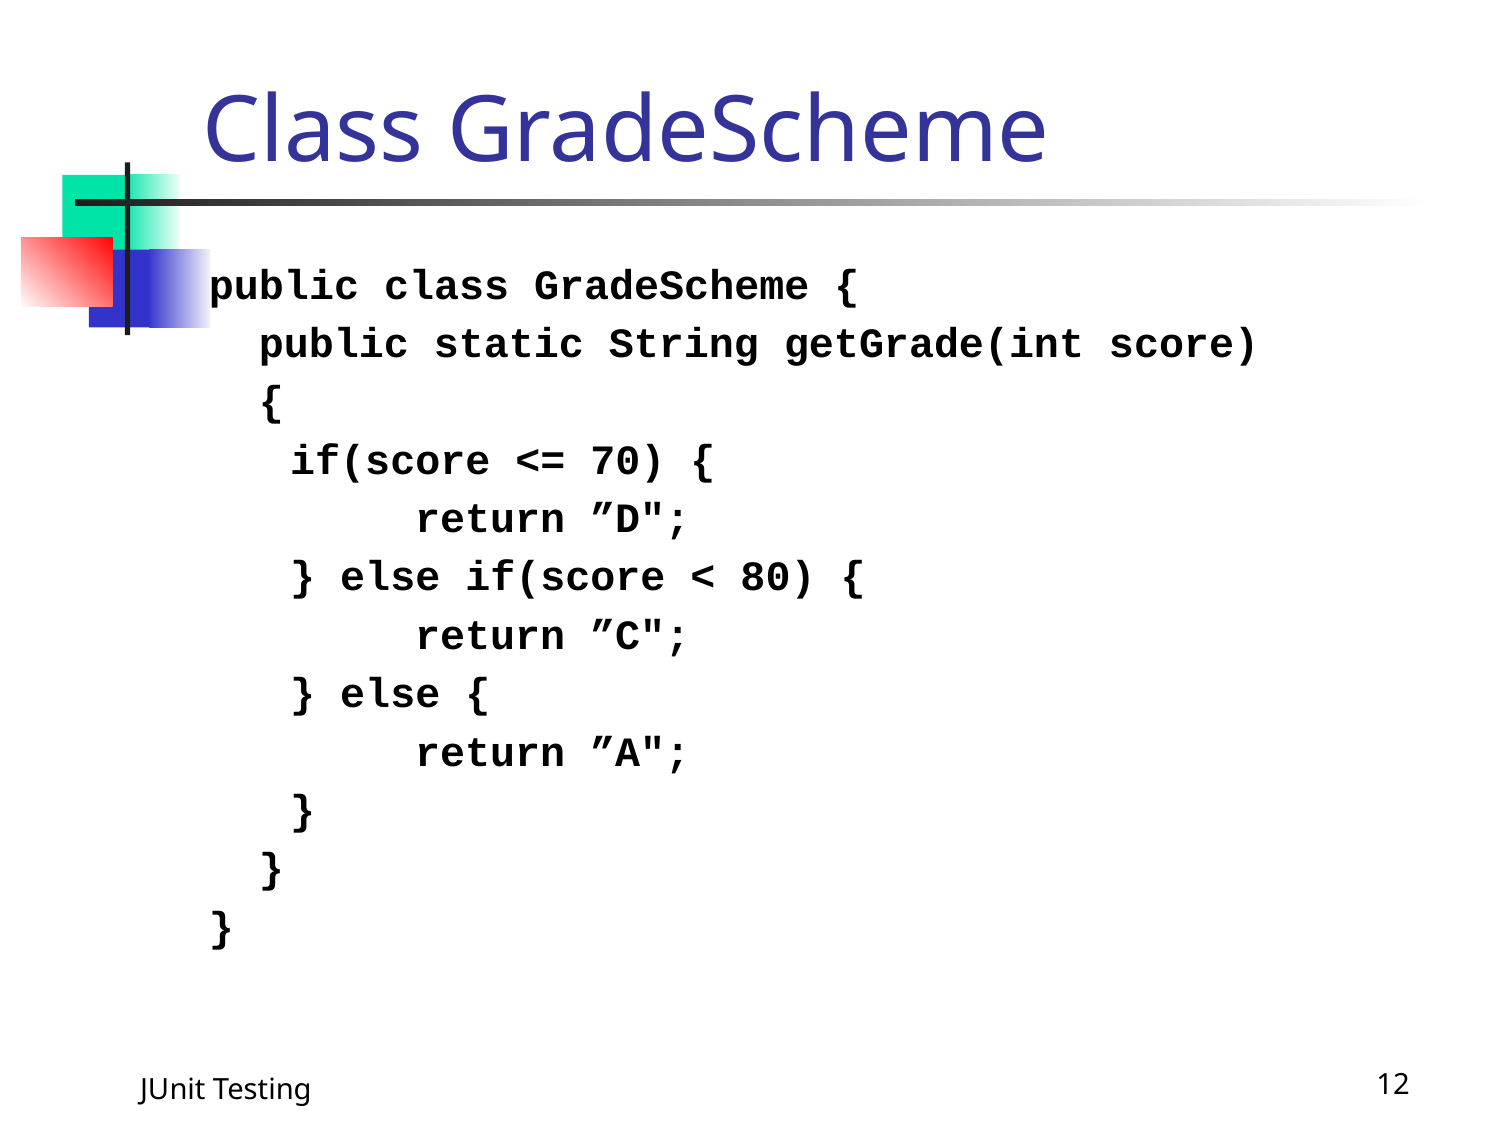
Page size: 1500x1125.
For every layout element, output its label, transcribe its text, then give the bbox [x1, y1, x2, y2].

footer JUnit Testing [124, 1037, 601, 1113]
slide_number 12 [1112, 1037, 1426, 1113]
list public class GradeScheme { public static String getGrade(int score) { if(score <= 70) { return ”D"; } else if(score < 80) { return ”C"; } else { return ”A"; } } } [193, 249, 1470, 938]
title Class GradeScheme [187, 0, 1467, 188]
